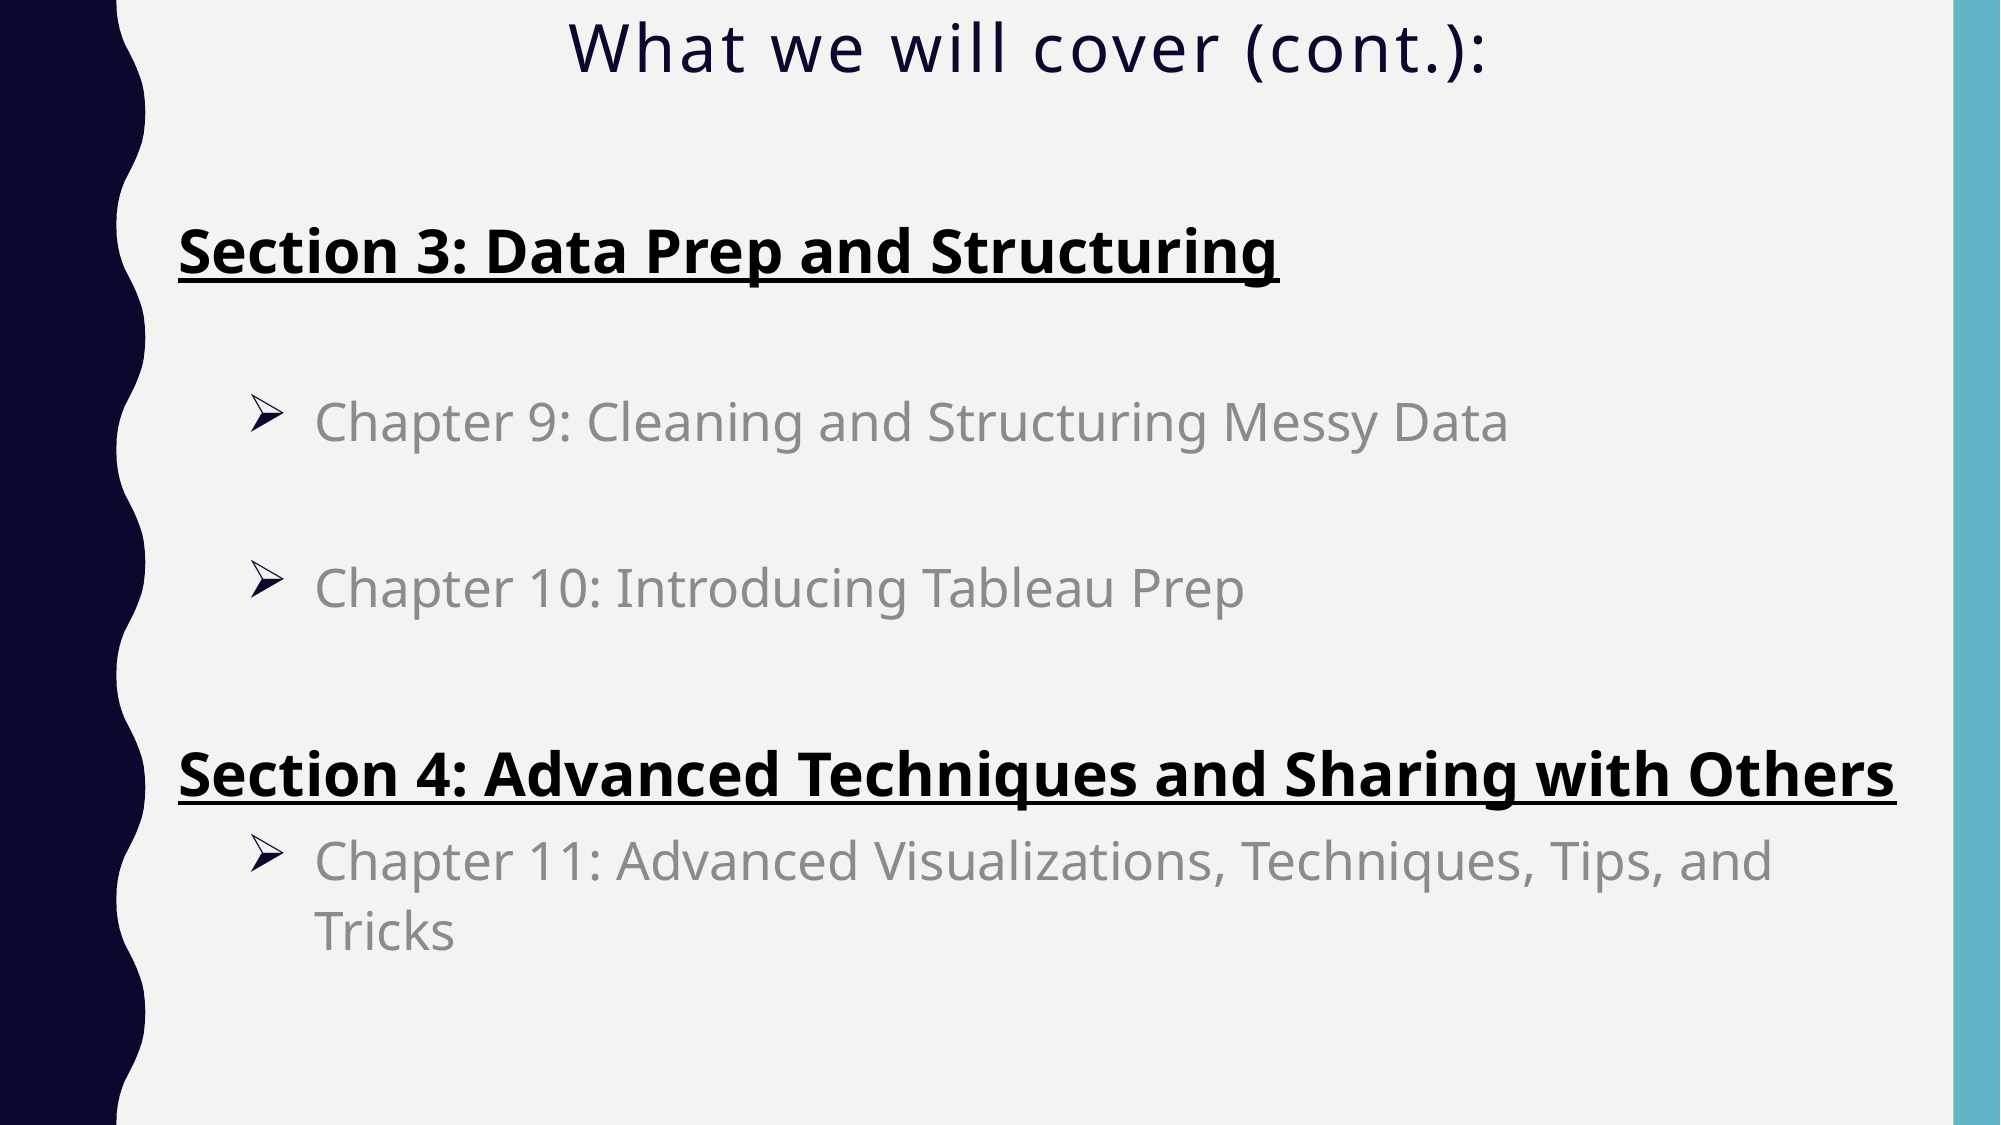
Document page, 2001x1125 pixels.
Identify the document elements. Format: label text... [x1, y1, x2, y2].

title What we will cover (cont.): [141, 0, 1917, 103]
list Section 3: Data Prep and Structuring Chapter 9: Cleaning and Structuring Messy Data Chapter 10: Introducing Tableau Prep Section 4: Advanced Techniques and Sharing with Others Chapter 11: Advanced Visualizations, Techniques, Tips, and Tricks [163, 139, 1943, 1011]
